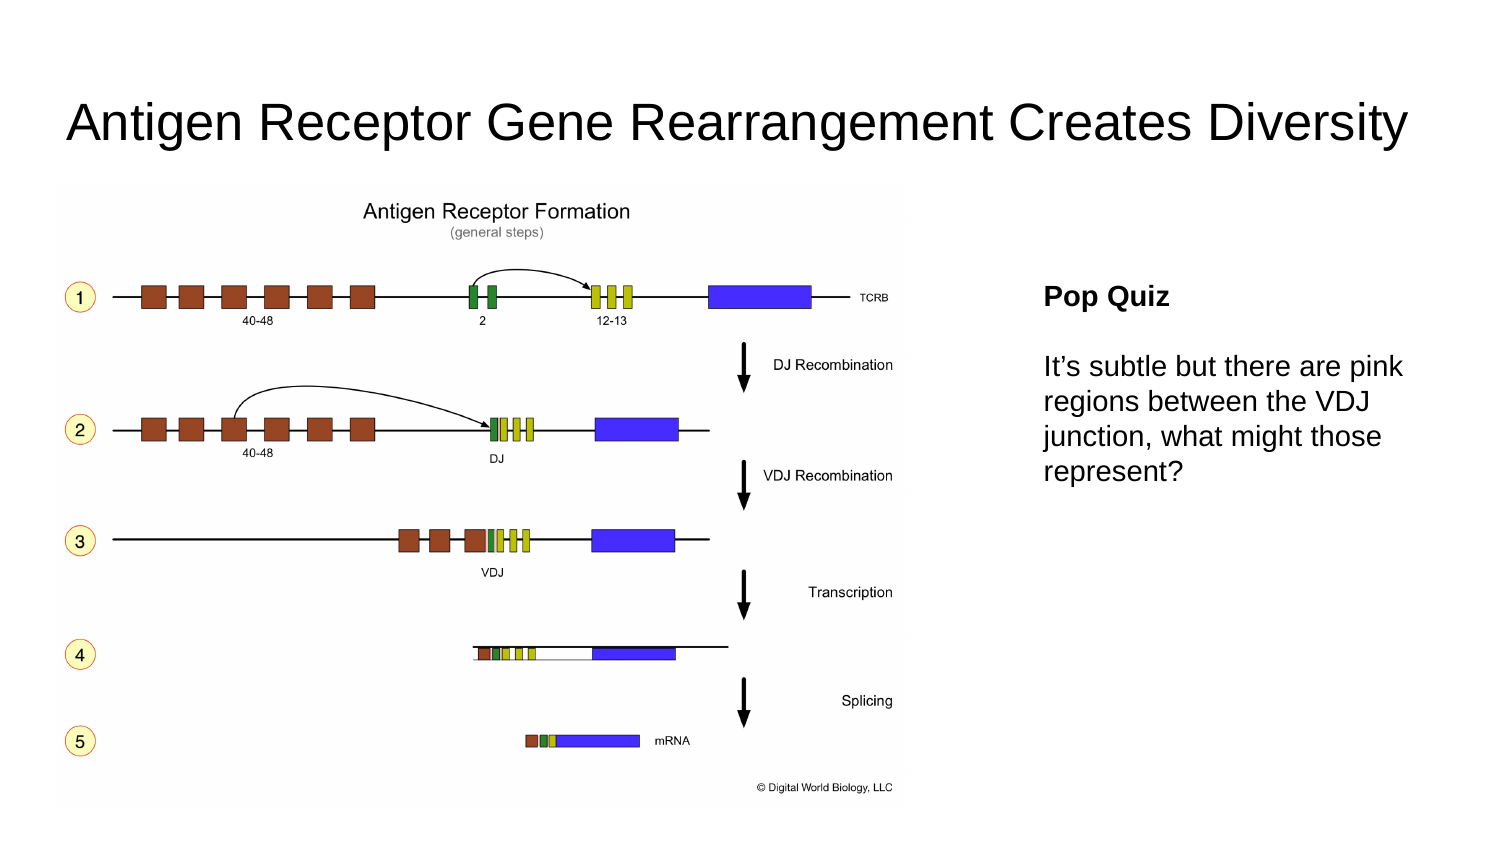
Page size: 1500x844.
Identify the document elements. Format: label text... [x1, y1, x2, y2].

title Antigen Receptor Gene Rearrangement Creates Diversity [51, 72, 1449, 167]
picture [50, 182, 910, 810]
text_box Pop Quiz It’s subtle but there are pink regions between the VDJ junction, what might those represent? [1028, 262, 1437, 677]
